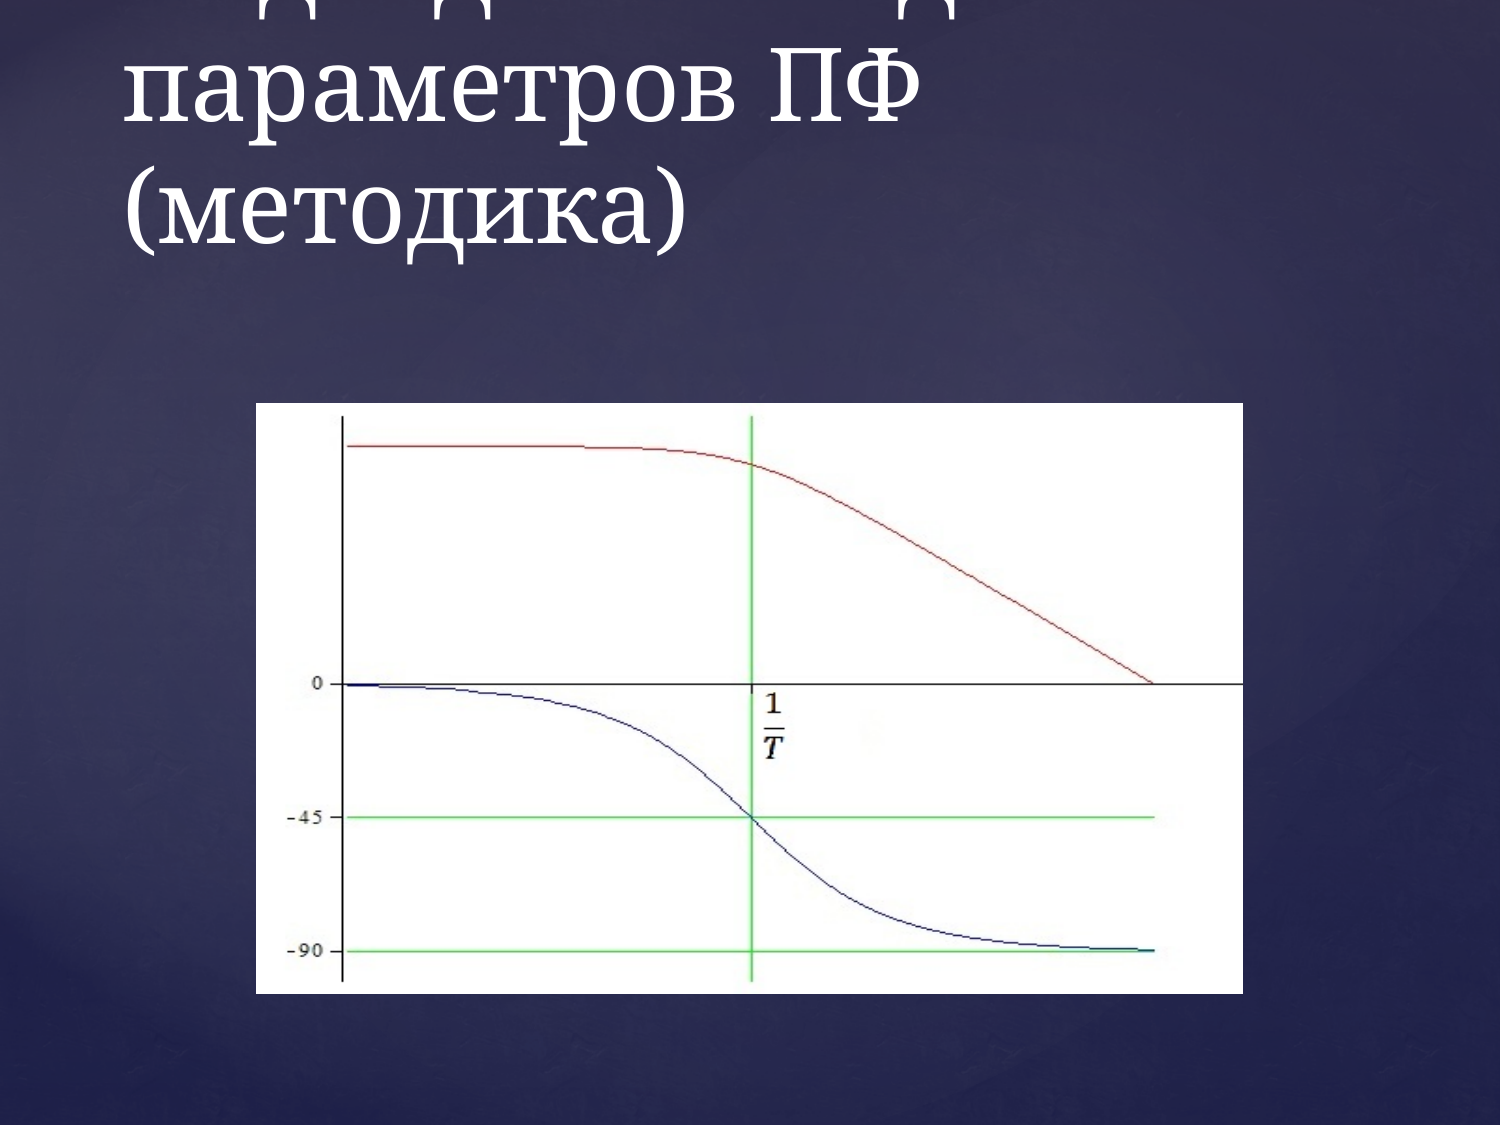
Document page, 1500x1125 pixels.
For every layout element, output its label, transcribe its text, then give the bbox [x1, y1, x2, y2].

picture [256, 403, 1243, 994]
title Подход к исследованию параметров ПФ (методика) [107, 20, 1446, 272]
